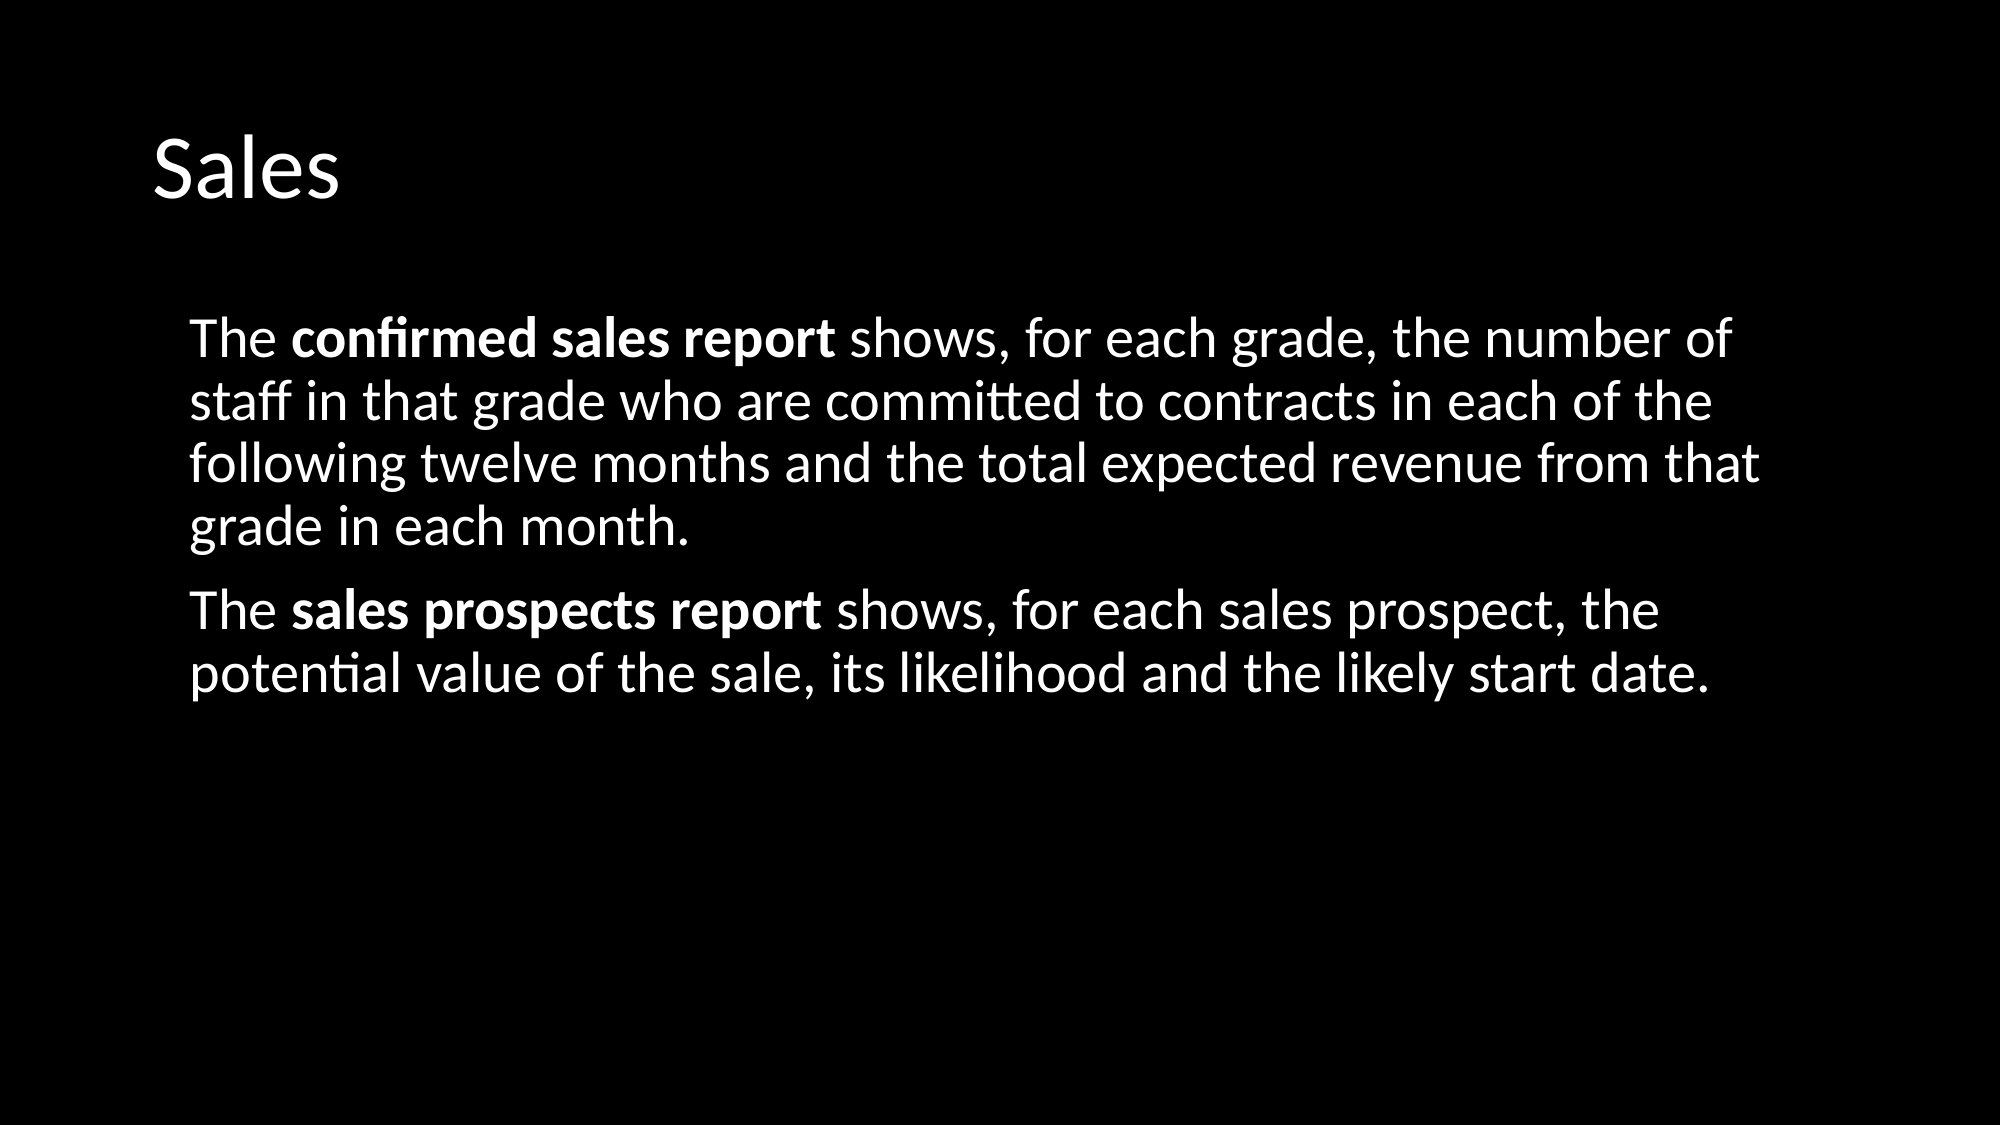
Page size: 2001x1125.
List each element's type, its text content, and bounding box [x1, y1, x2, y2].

list The confirmed sales report shows, for each grade, the number of staff in that grade who are committed to contracts in each of the following twelve months and the total expected revenue from that grade in each month. The sales prospects report shows, for each sales prospect, the potential value of the sale, its likelihood and the likely start date. [137, 299, 1863, 1014]
title Sales [137, 59, 1863, 278]
